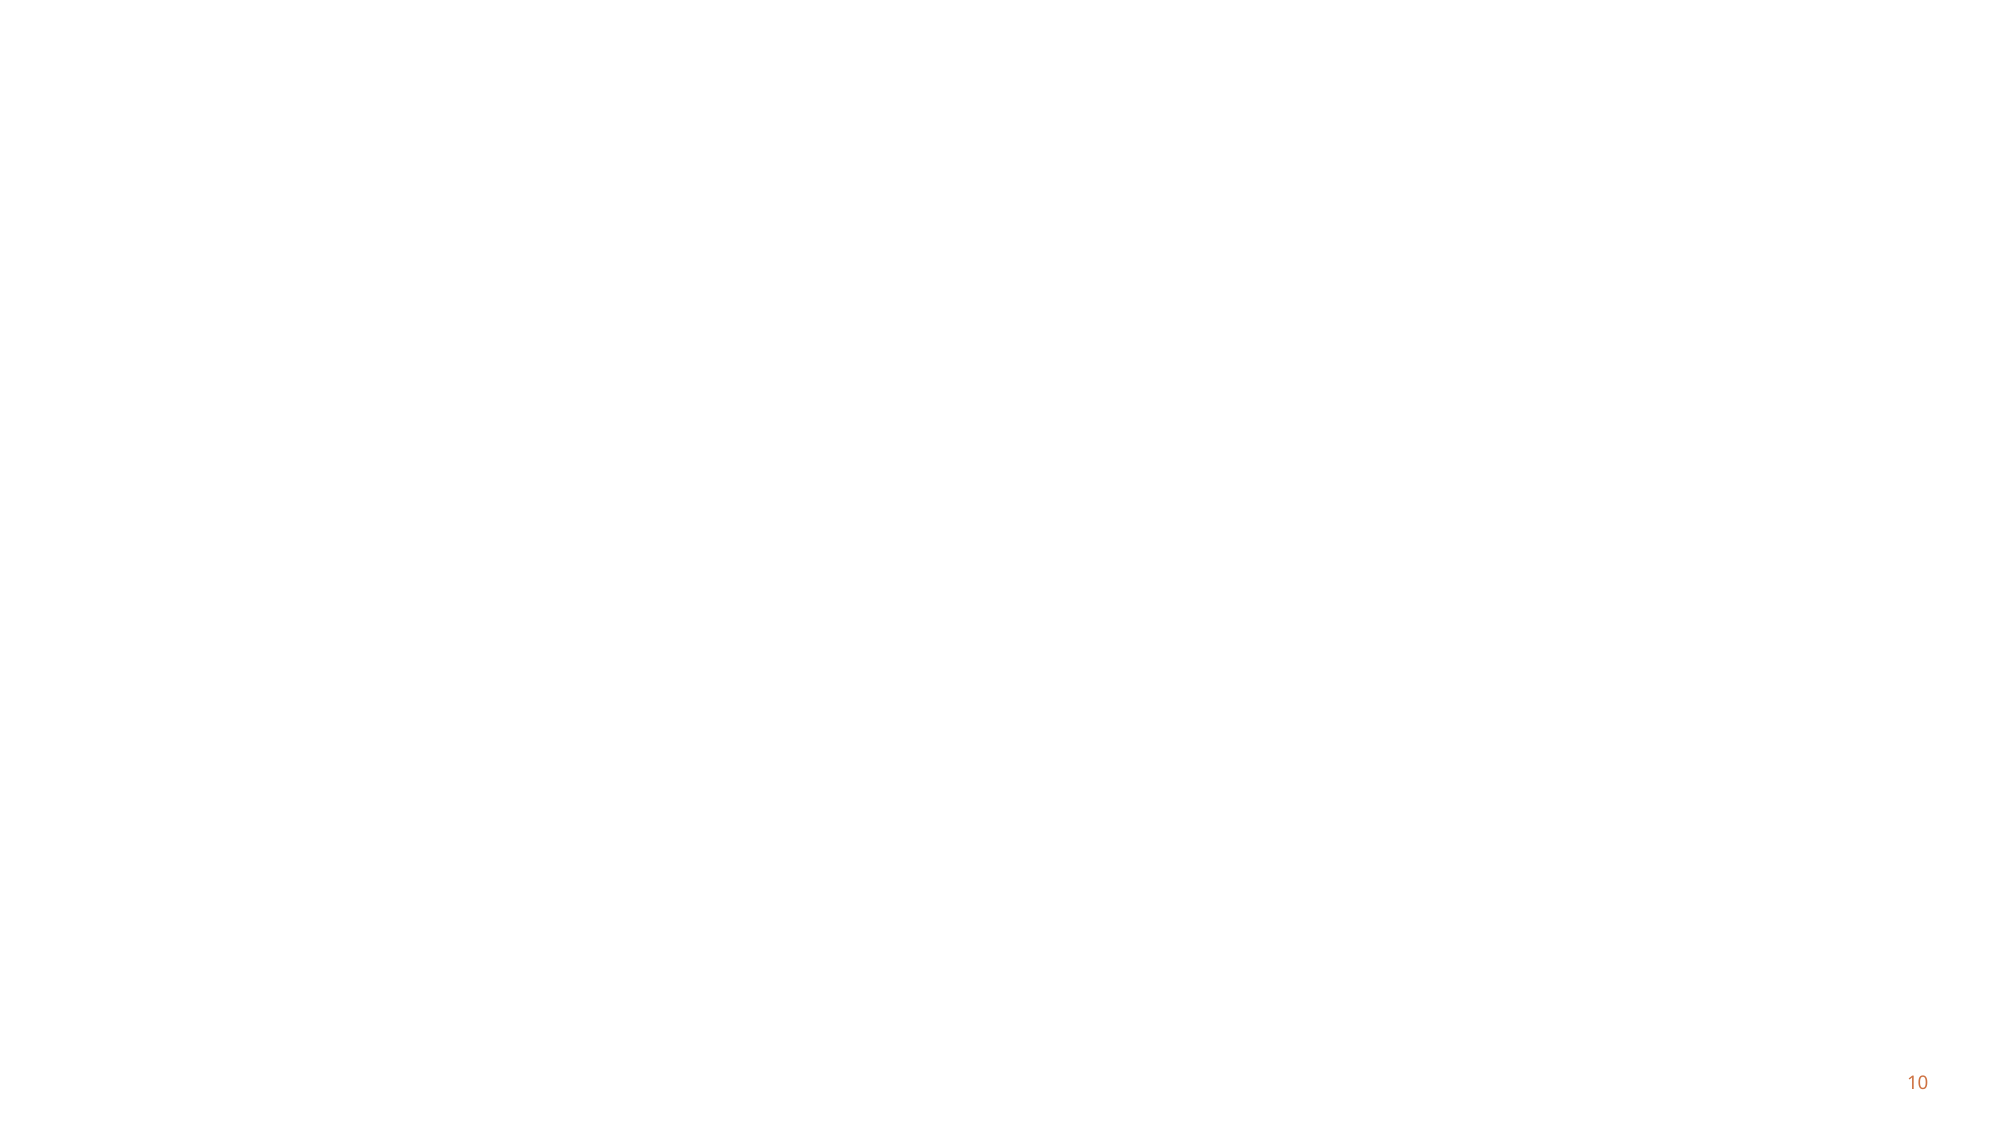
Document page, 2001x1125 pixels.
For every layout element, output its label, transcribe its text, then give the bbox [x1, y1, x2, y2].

slide_number 10 [1770, 1053, 1944, 1114]
